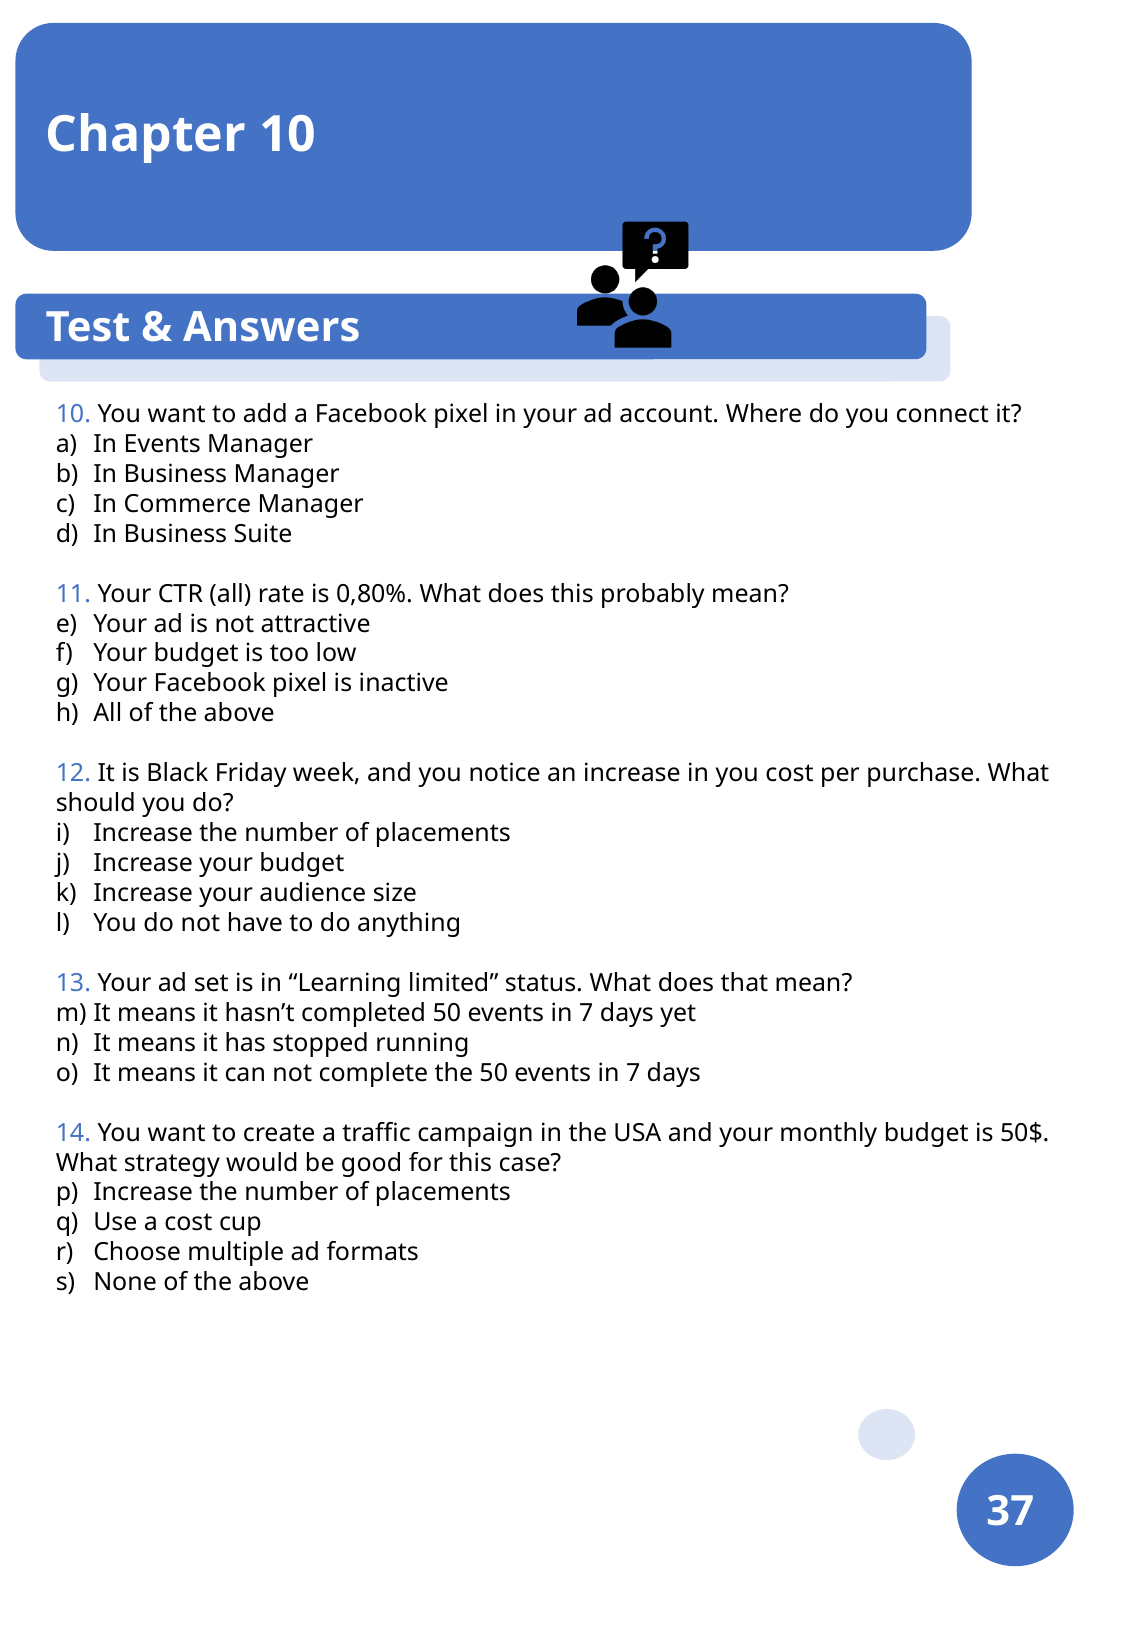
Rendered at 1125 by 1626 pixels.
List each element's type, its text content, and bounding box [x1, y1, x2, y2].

text_box [708, 292, 928, 360]
text_box Test & Answers [30, 292, 557, 358]
text_box 37 [971, 1476, 1074, 1542]
text_box [14, 292, 557, 361]
text_box Chapter 10 [30, 94, 489, 169]
picture [557, 209, 708, 360]
text_box [921, 314, 952, 360]
text_box 10. You want to add a Facebook pixel in your ad account. Where do you connect it? In Events Manager In Business Manager In Commerce Manager In Business Suite 11. Your CTR (all) rate is 0,80%. What does this probably mean? Your ad is not attractive Your budget is too low Your Facebook pixel is inactive All of the above 12. It is Black Friday week, and you notice an increase in you cost per purchase. What should you do? Increase the number of placements Increase your budget Increase your audience size You do not have to do anything 13. Your ad set is in “Learning limited” status. What does that mean? It means it hasn’t completed 50 events in 7 days yet It means it has stopped running It means it can not complete the 50 events in 7 days 14. You want to create a traffic campaign in the USA and your monthly budget is 50$. What strategy would be good for this case? Increase the number of placements Use a cost cup Choose multiple ad formats None of the above [41, 360, 1084, 1393]
text_box [857, 1407, 916, 1462]
text_box [955, 1452, 1065, 1568]
text_box [14, 21, 973, 252]
